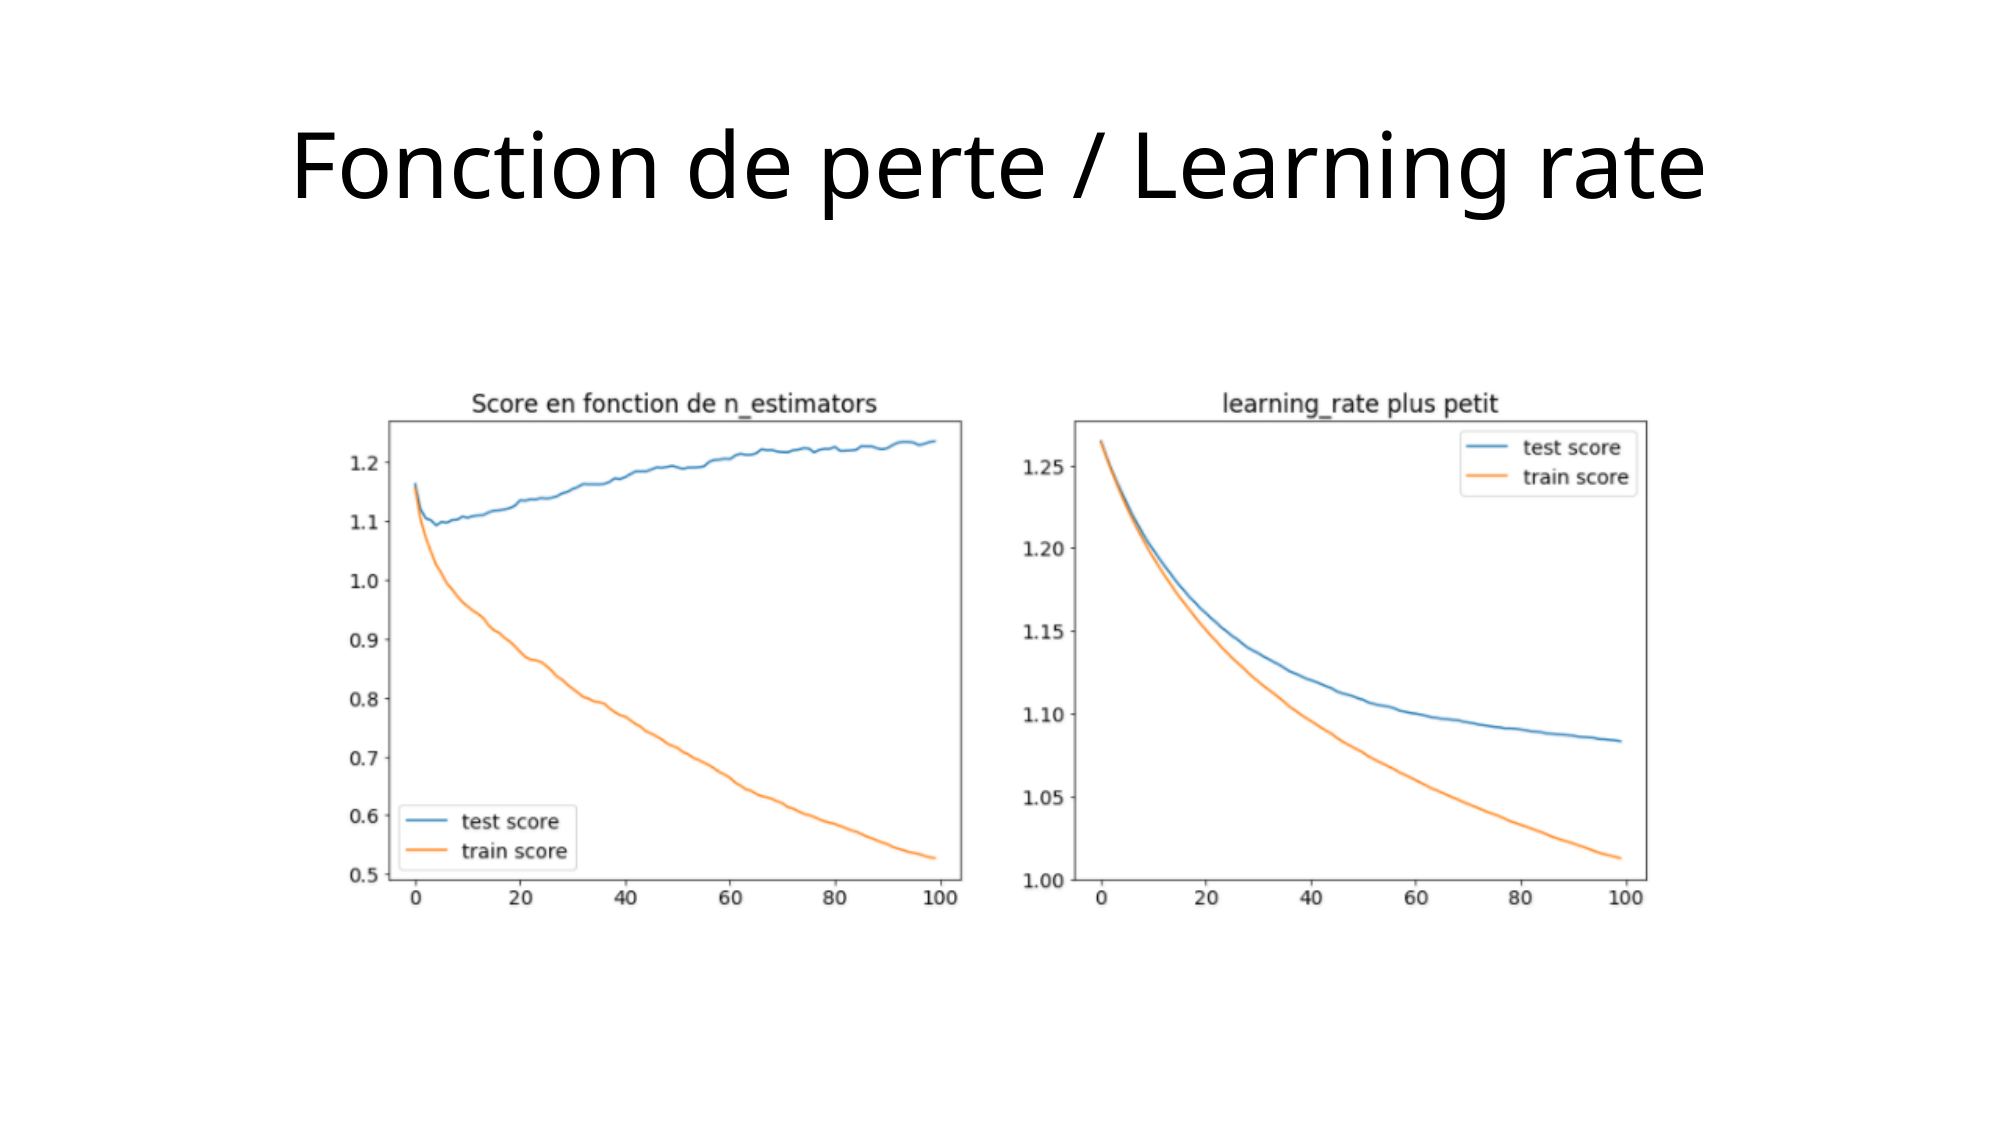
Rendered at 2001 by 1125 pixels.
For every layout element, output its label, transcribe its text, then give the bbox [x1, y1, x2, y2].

title Fonction de perte / Learning rate [137, 59, 1863, 278]
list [332, 380, 1668, 933]
